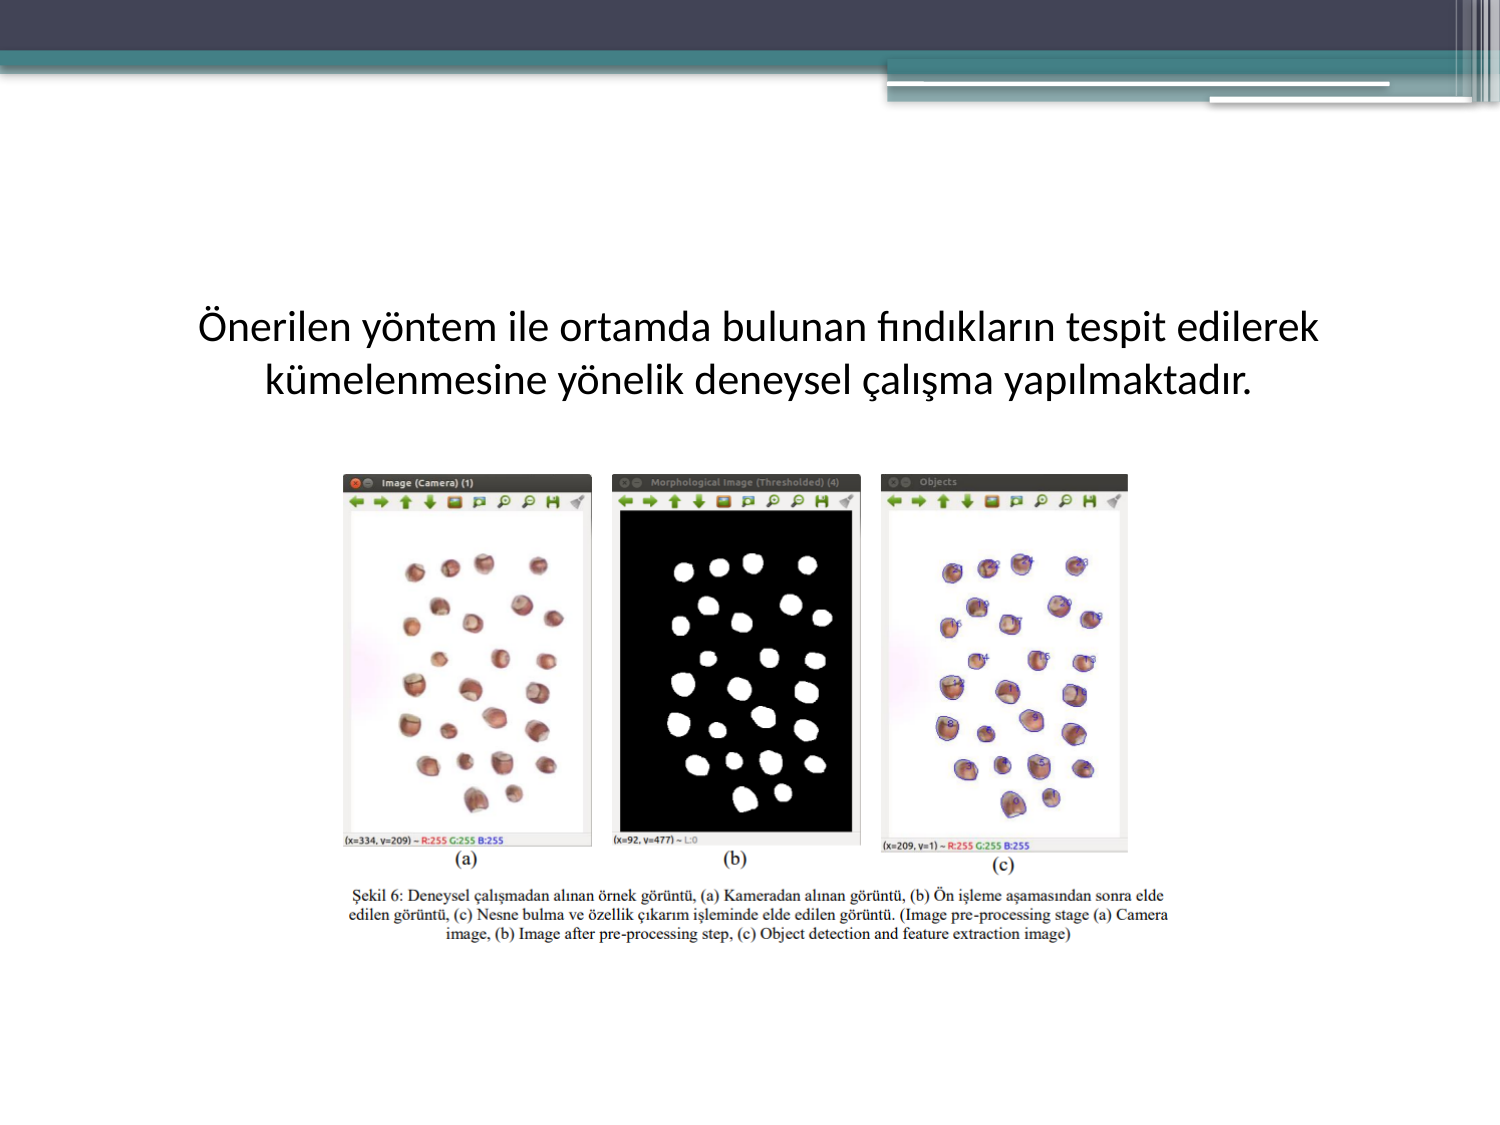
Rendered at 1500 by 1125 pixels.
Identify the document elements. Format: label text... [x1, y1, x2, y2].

list Önerilen yöntem ile ortamda bulunan fındıkların tespit edilerek kümelenmesine yönelik deneysel çalışma yapılmaktadır. [75, 290, 1425, 1079]
picture [318, 467, 1175, 951]
